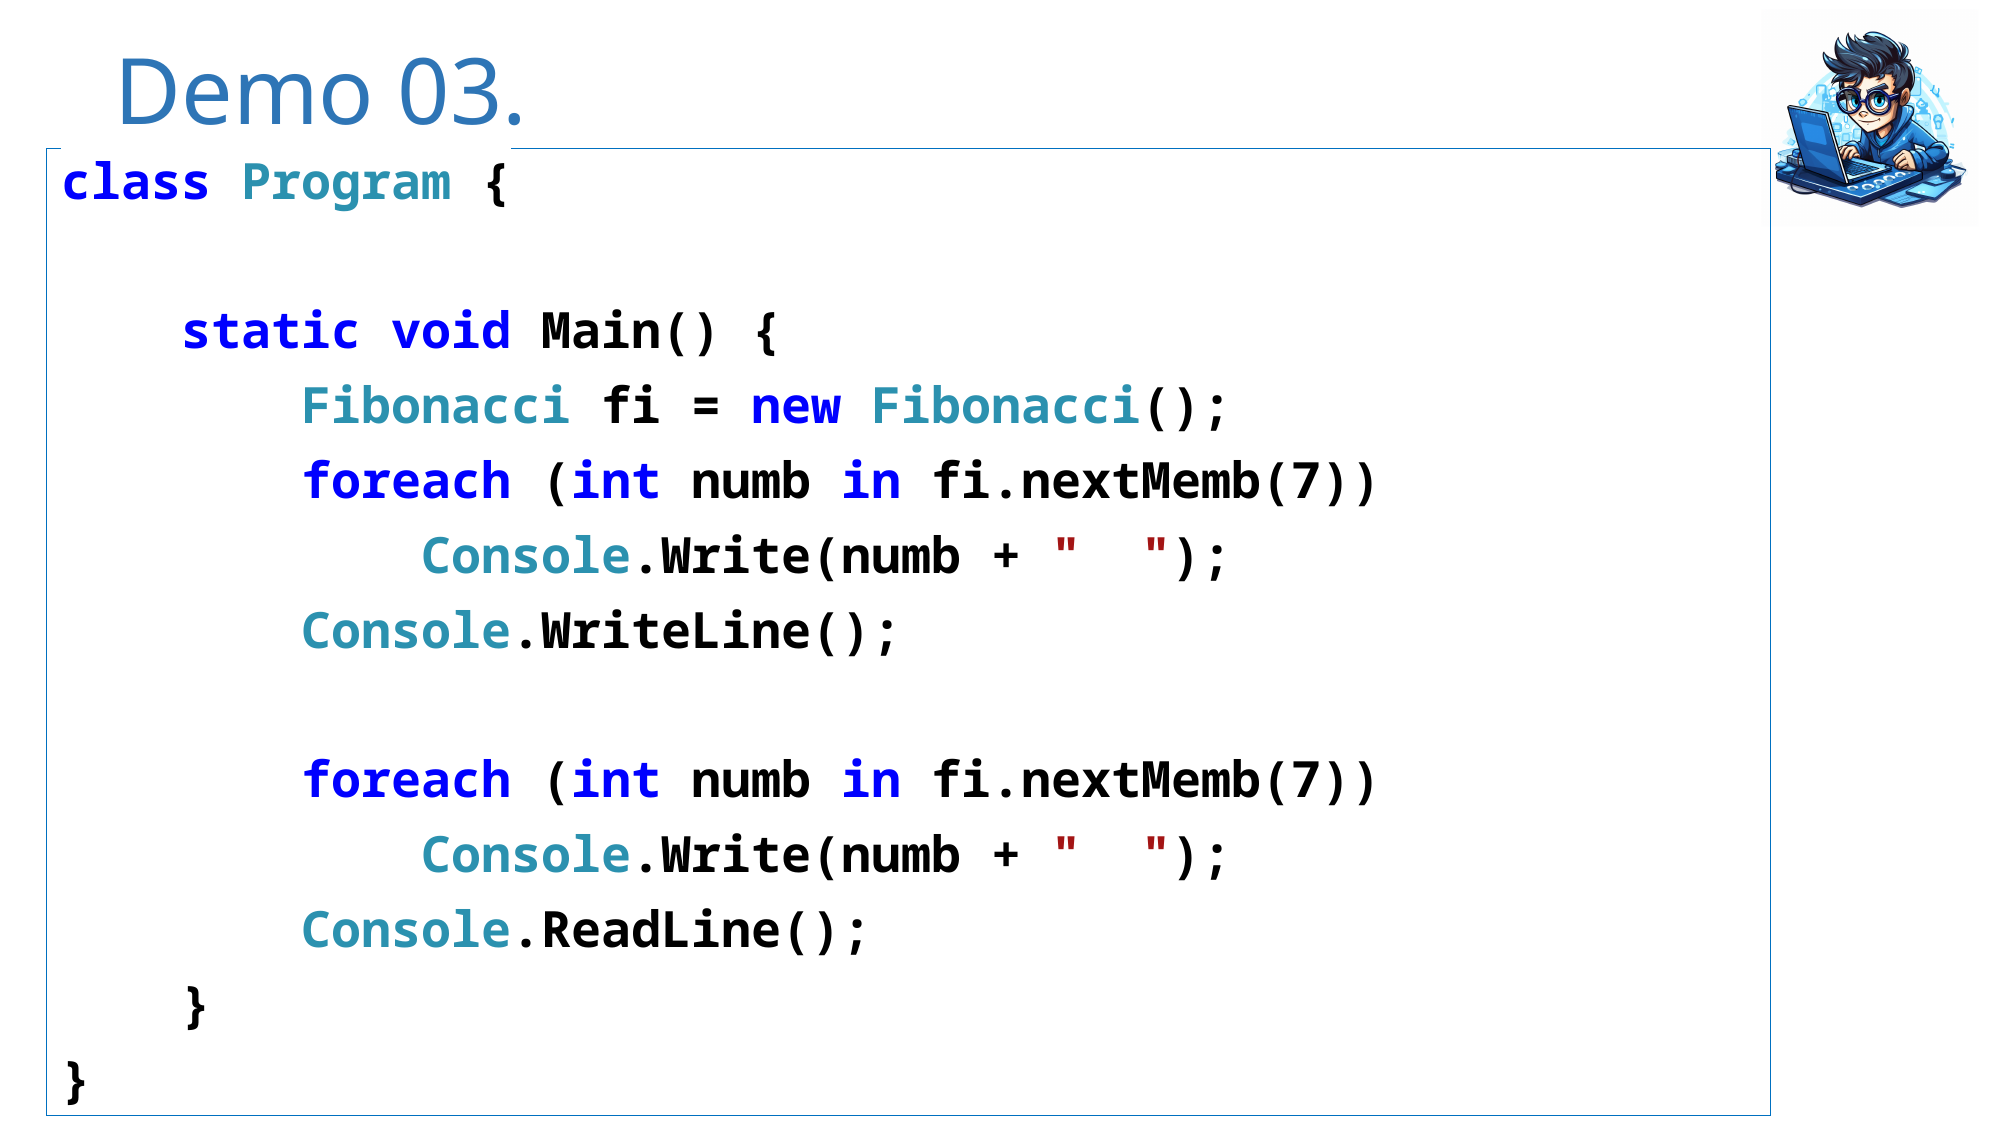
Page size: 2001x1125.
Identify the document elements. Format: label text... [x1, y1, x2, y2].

picture [1761, 9, 1979, 227]
list class Program { static void Main() { Fibonacci fi = new Fibonacci(); foreach (int numb in fi.nextMemb(7)) Console.Write(numb + " "); Console.WriteLine(); foreach (int numb in fi.nextMemb(7)) Console.Write(numb + " "); Console.ReadLine(); } } [46, 148, 1771, 1116]
title Demo 03. [99, 37, 1825, 153]
